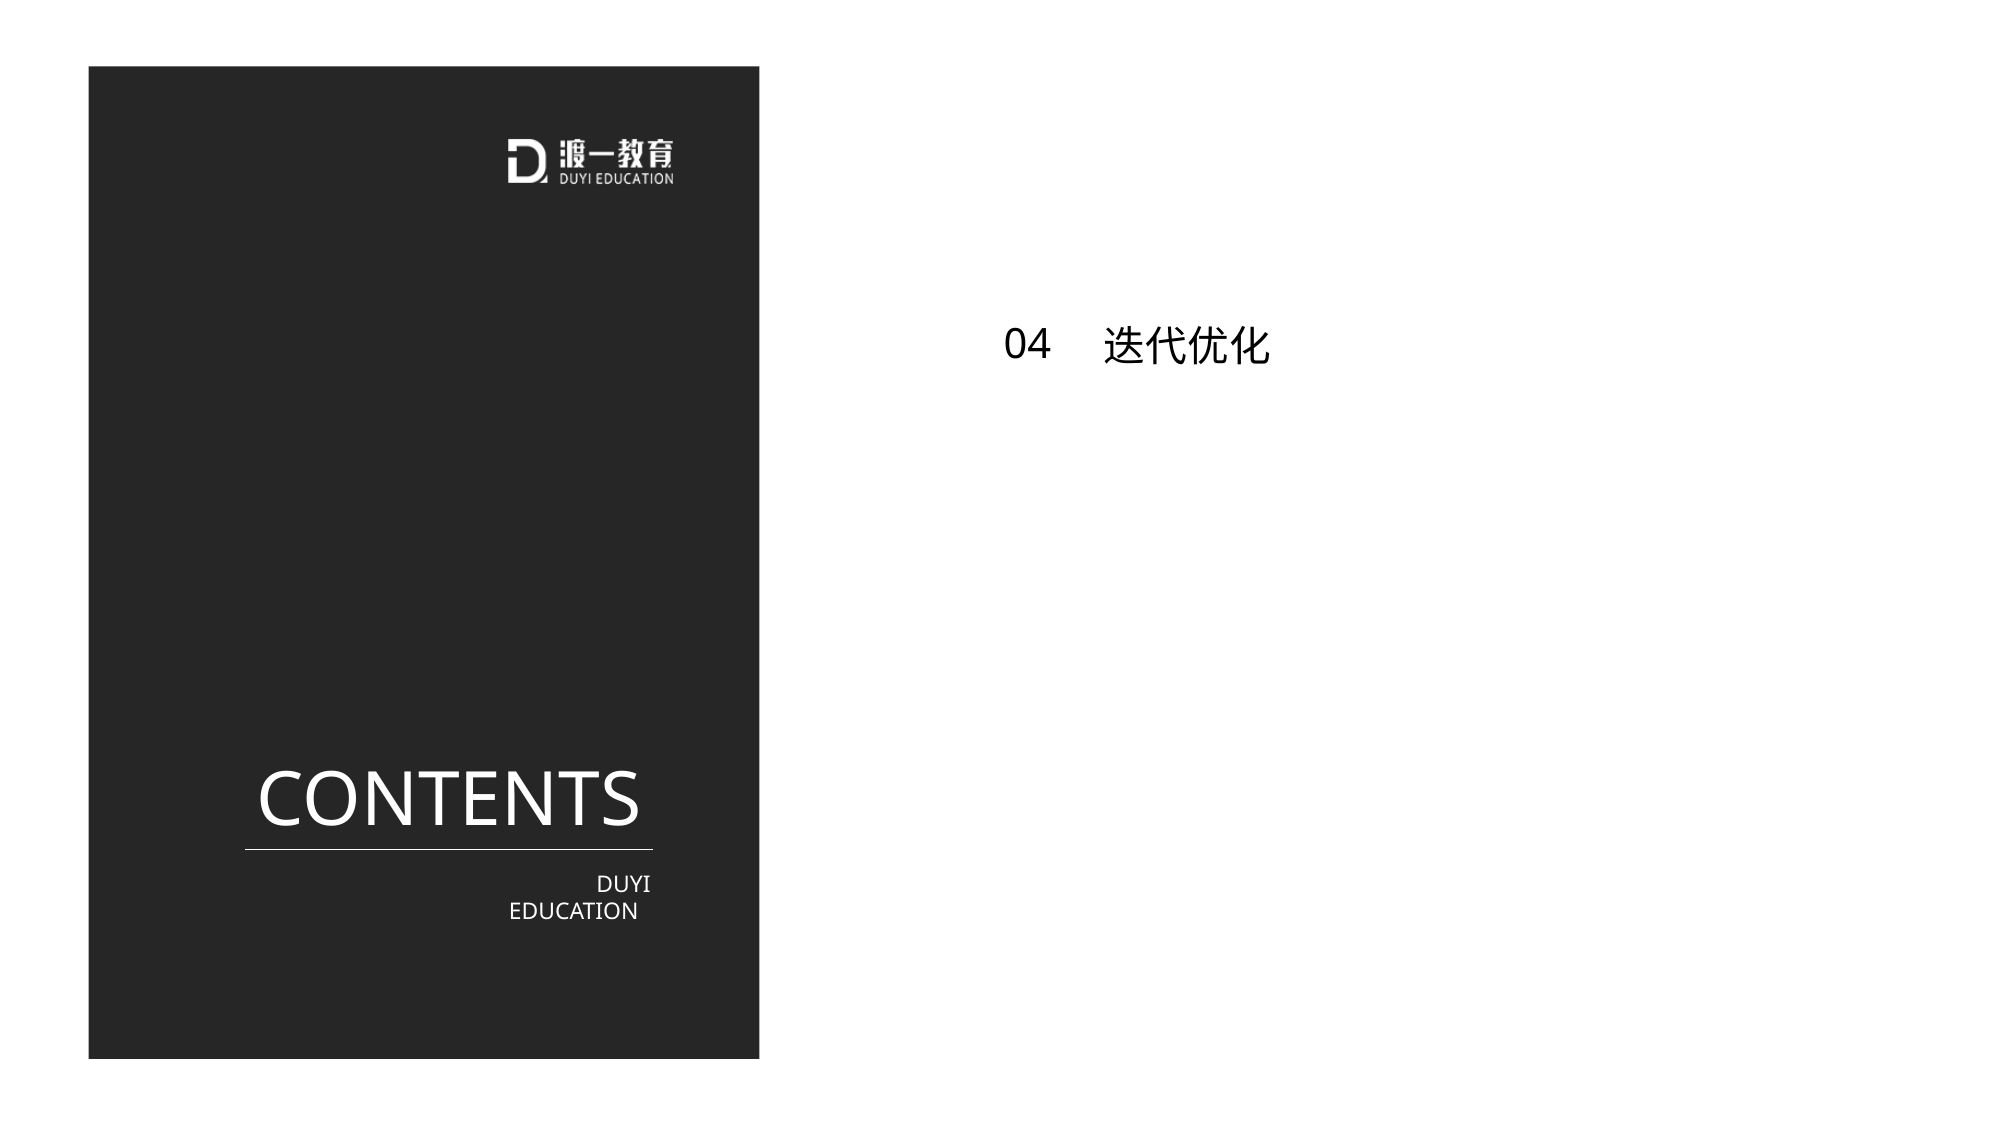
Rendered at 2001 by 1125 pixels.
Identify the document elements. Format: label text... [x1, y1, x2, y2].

picture [481, 116, 699, 206]
title 04 [988, 297, 1074, 393]
subtitle 迭代优化 [1074, 297, 1729, 393]
